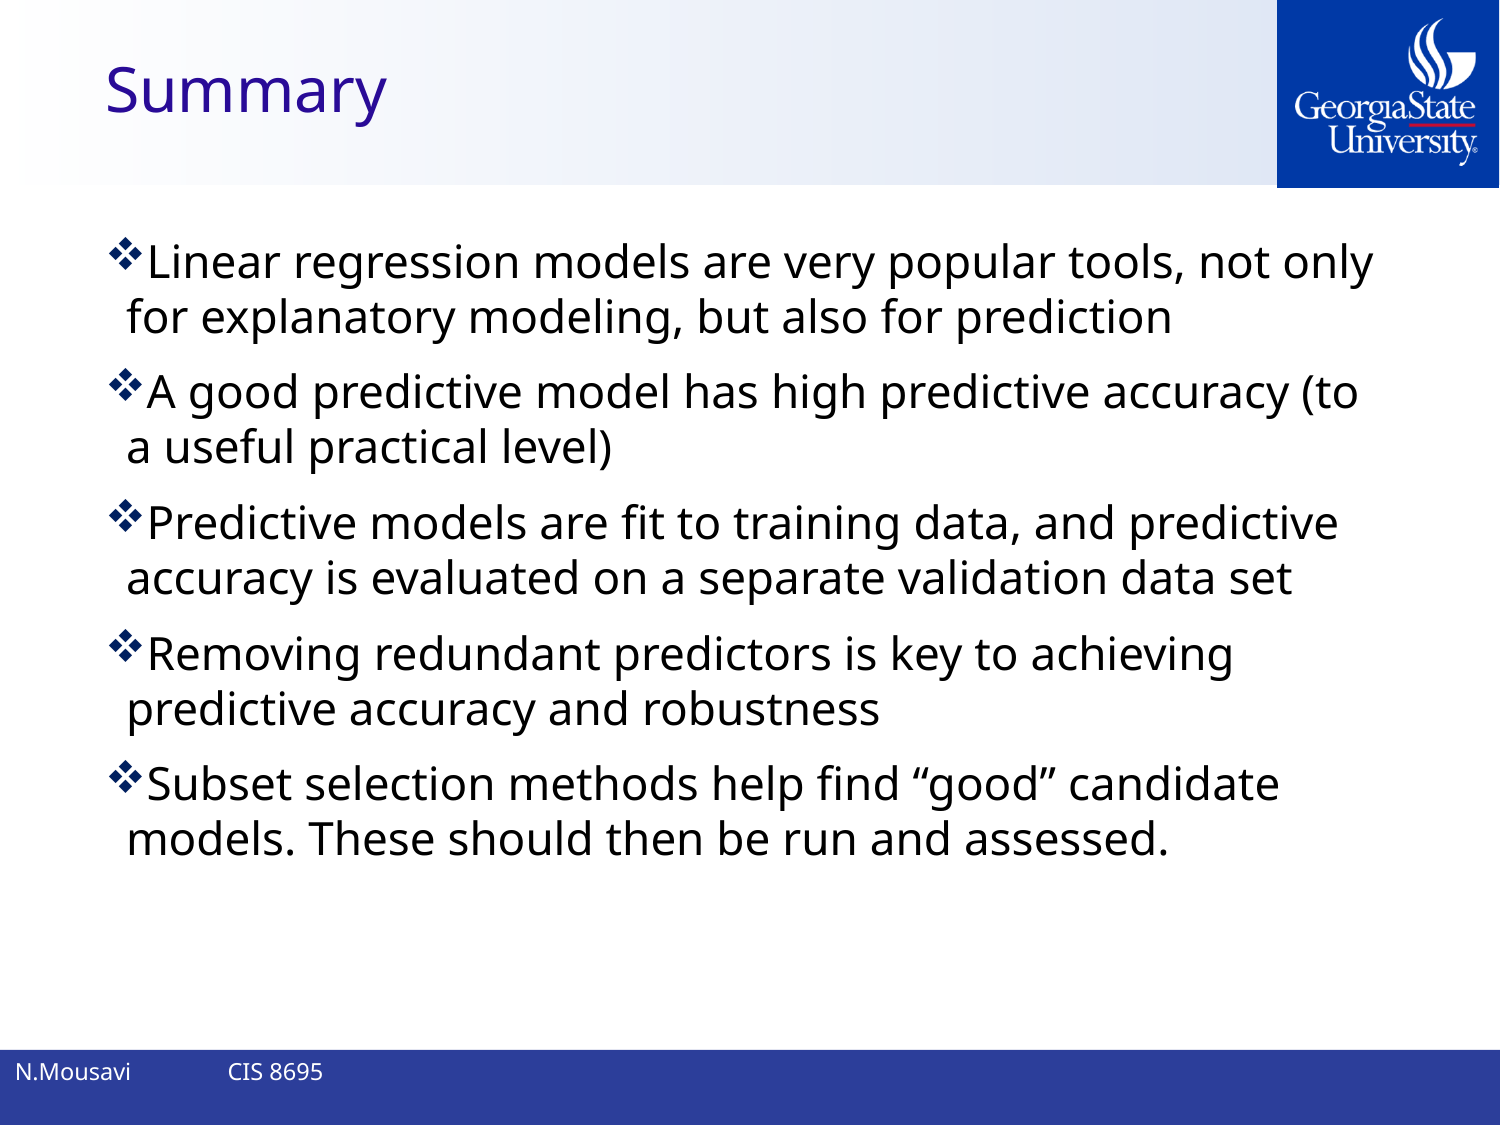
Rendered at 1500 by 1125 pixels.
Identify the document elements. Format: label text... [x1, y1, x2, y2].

list Linear regression models are very popular tools, not only for explanatory modeling, but also for prediction A good predictive model has high predictive accuracy (to a useful practical level) Predictive models are fit to training data, and predictive accuracy is evaluated on a separate validation data set Removing redundant predictors is key to achieving predictive accuracy and robustness Subset selection methods help find “good” candidate models. These should then be run and assessed. [90, 224, 1413, 988]
title Summary [90, 0, 1500, 185]
